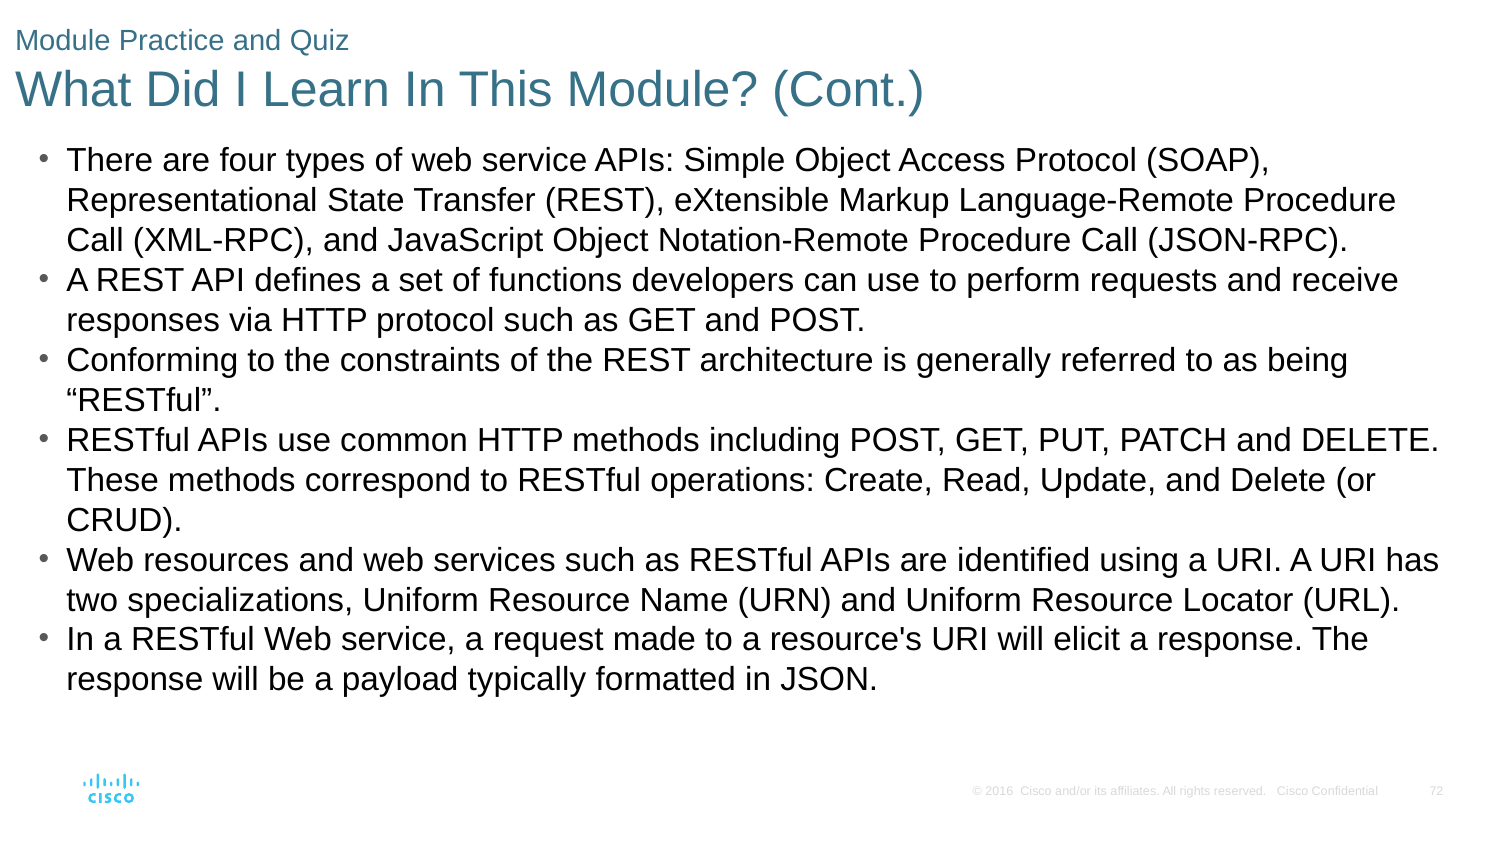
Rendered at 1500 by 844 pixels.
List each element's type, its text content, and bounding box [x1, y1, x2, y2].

list There are four types of web service APIs: Simple Object Access Protocol (SOAP), Representational State Transfer (REST), eXtensible Markup Language-Remote Procedure Call (XML-RPC), and JavaScript Object Notation-Remote Procedure Call (JSON-RPC). A REST API defines a set of functions developers can use to perform requests and receive responses via HTTP protocol such as GET and POST. Conforming to the constraints of the REST architecture is generally referred to as being “RESTful”. RESTful APIs use common HTTP methods including POST, GET, PUT, PATCH and DELETE. These methods correspond to RESTful operations: Create, Read, Update, and Delete (or CRUD). Web resources and web services such as RESTful APIs are identified using a URI. A URI has two specializations, Uniform Resource Name (URN) and Uniform Resource Locator (URL). In a RESTful Web service, a request made to a resource's URI will elicit a response. The response will be a payload typically formatted in JSON. [23, 131, 1476, 813]
title Module Practice and Quiz What Did I Learn In This Module? (Cont.) [0, 6, 1500, 131]
